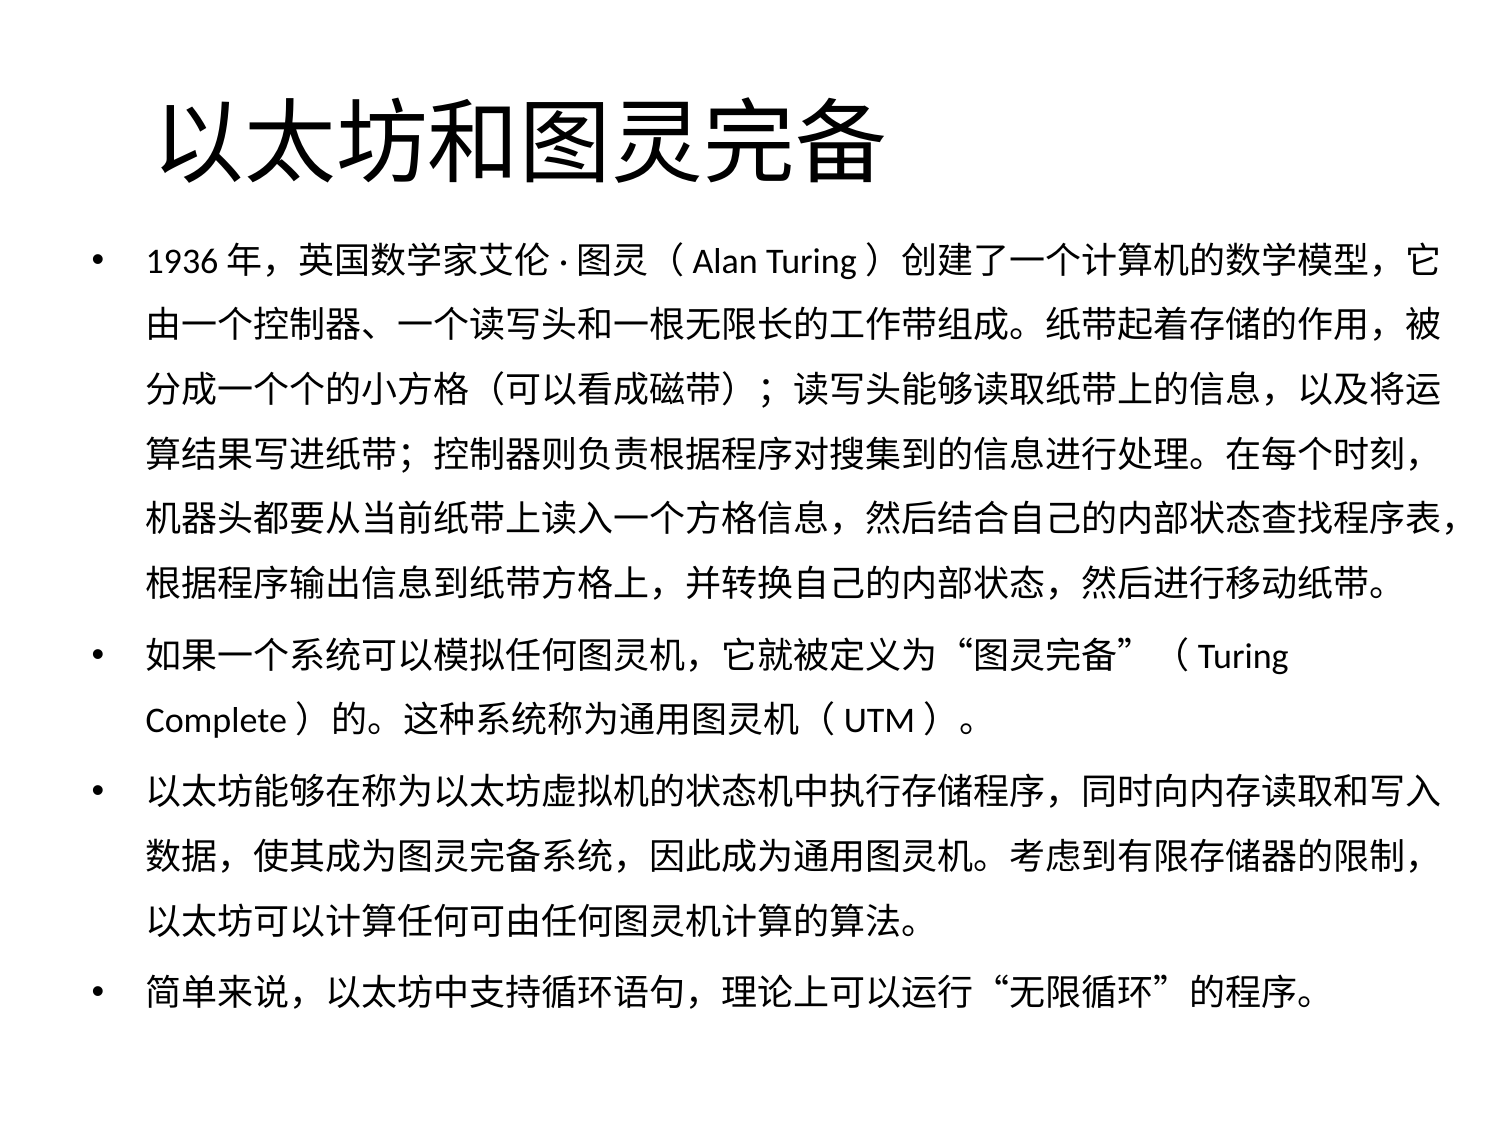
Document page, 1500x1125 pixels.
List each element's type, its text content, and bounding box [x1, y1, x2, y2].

text_box [750, 704, 1376, 880]
list 1936年，英国数学家艾伦·图灵（Alan Turing）创建了一个计算机的数学模型，它由一个控制器、一个读写头和一根无限长的工作带组成。纸带起着存储的作用，被分成一个个的小方格（可以看成磁带）；读写头能够读取纸带上的信息，以及将运算结果写进纸带；控制器则负责根据程序对搜集到的信息进行处理。在每个时刻，机器头都要从当前纸带上读入一个方格信息，然后结合自己的内部状态查找程序表，根据程序输出信息到纸带方格上，并转换自己的内部状态，然后进行移动纸带。 如果一个系统可以模拟任何图灵机，它就被定义为“图灵完备”（Turing Complete）的。这种系统称为通用图灵机（UTM）。 以太坊能够在称为以太坊虚拟机的状态机中执行存储程序，同时向内存读取和写入数据，使其成为图灵完备系统，因此成为通用图灵机。考虑到有限存储器的限制，以太坊可以计算任何可由任何图灵机计算的算法。 简单来说，以太坊中支持循环语句，理论上可以运行“无限循环”的程序。 [76, 208, 1459, 1083]
title 以太坊和图灵完备 [75, 45, 1425, 233]
